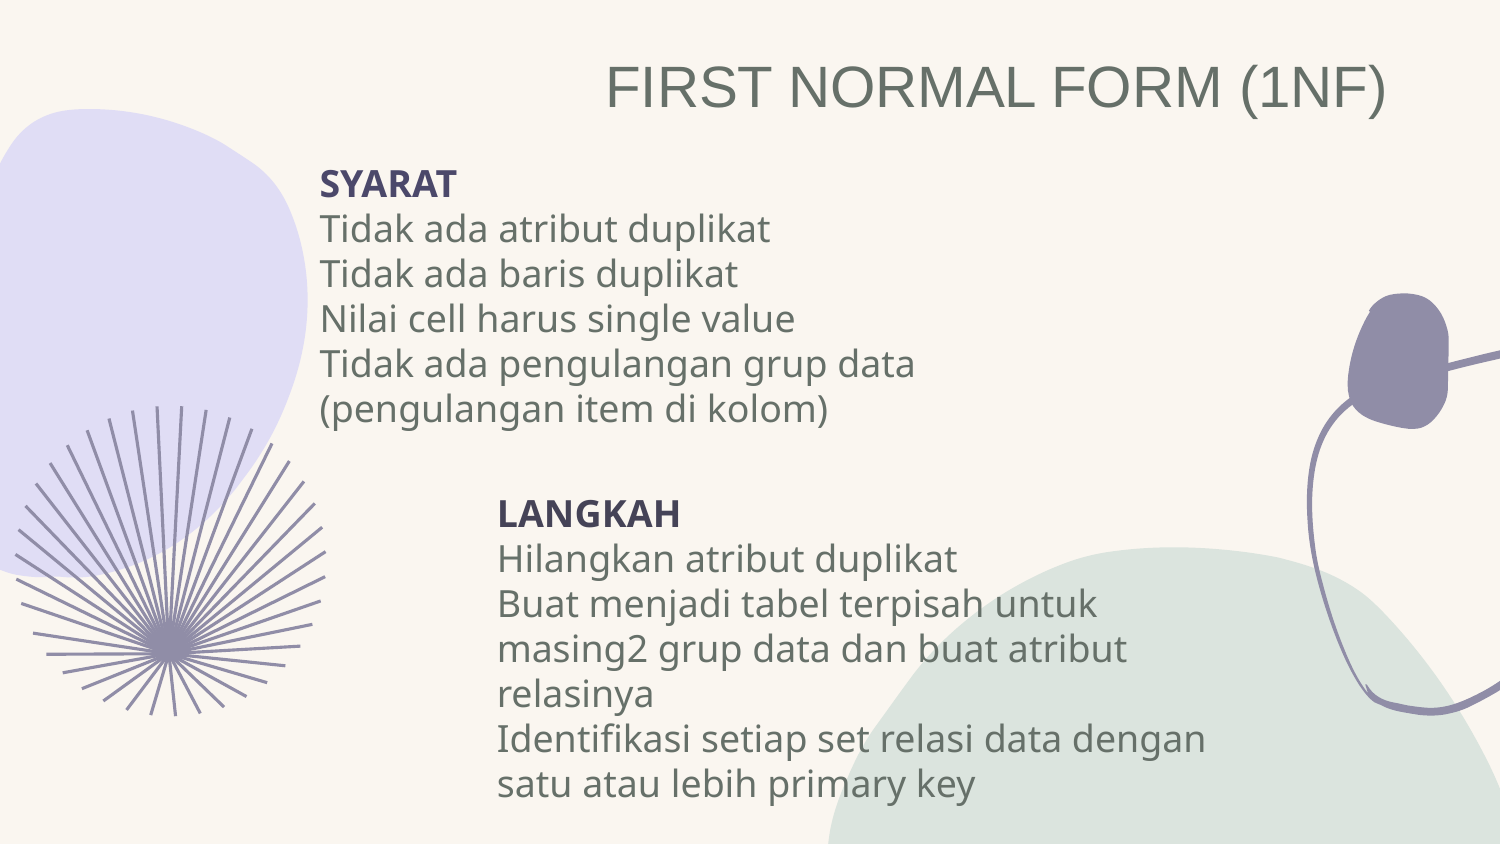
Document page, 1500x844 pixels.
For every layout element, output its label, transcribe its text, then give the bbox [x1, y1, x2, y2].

title SYARAT Tidak ada atribut duplikat Tidak ada baris duplikat Nilai cell harus single value Tidak ada pengulangan grup data (pengulangan item di kolom) [304, 356, 1410, 446]
text_box FIRST NORMAL FORM (1NF) [590, 41, 1404, 126]
text_box LANGKAH Hilangkan atribut duplikat Buat menjadi tabel terpisah untuk masing2 grup data dan buat atribut relasinya Identifikasi setiap set relasi data dengan satu atau lebih primary key [482, 482, 1233, 813]
